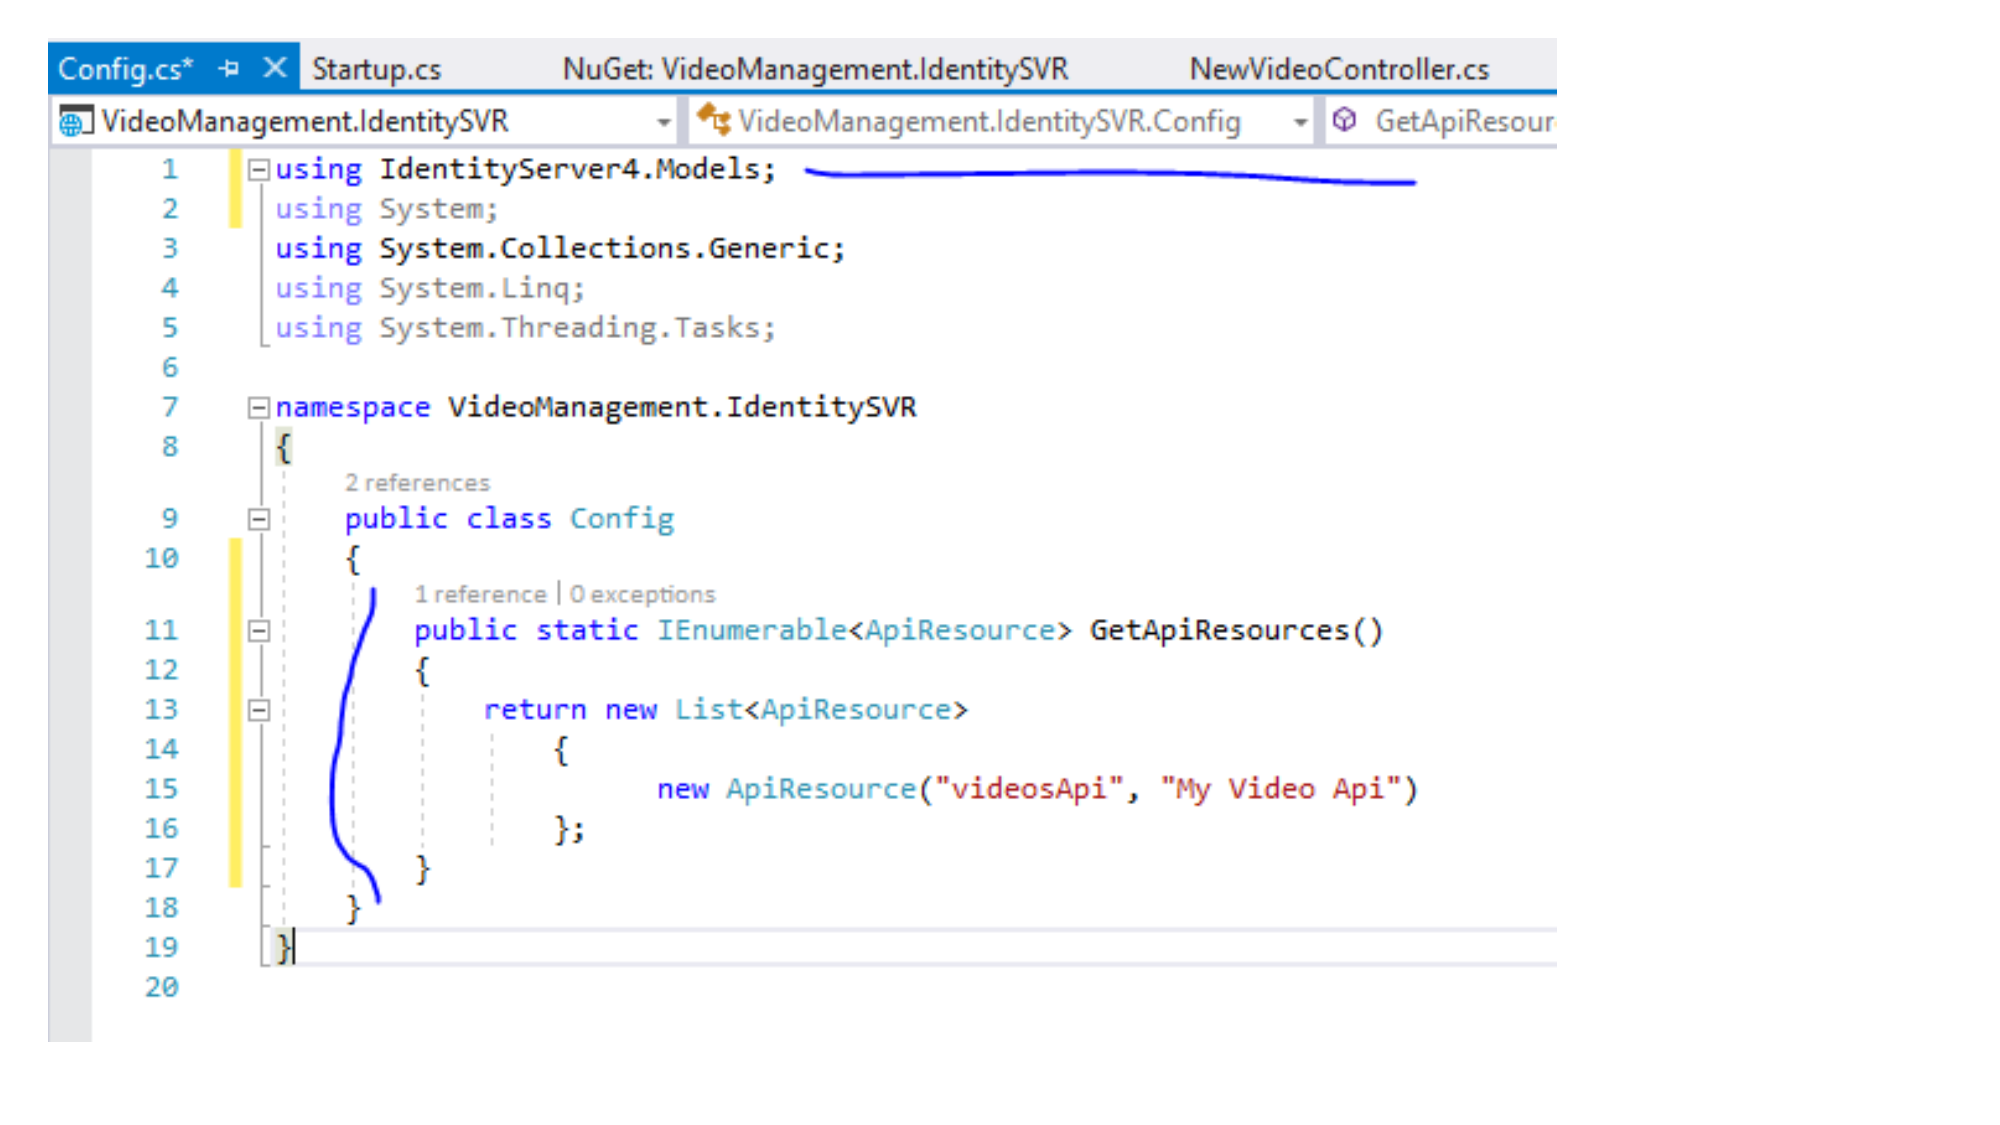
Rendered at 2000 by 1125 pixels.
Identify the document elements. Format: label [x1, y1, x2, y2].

picture [47, 37, 1557, 1042]
